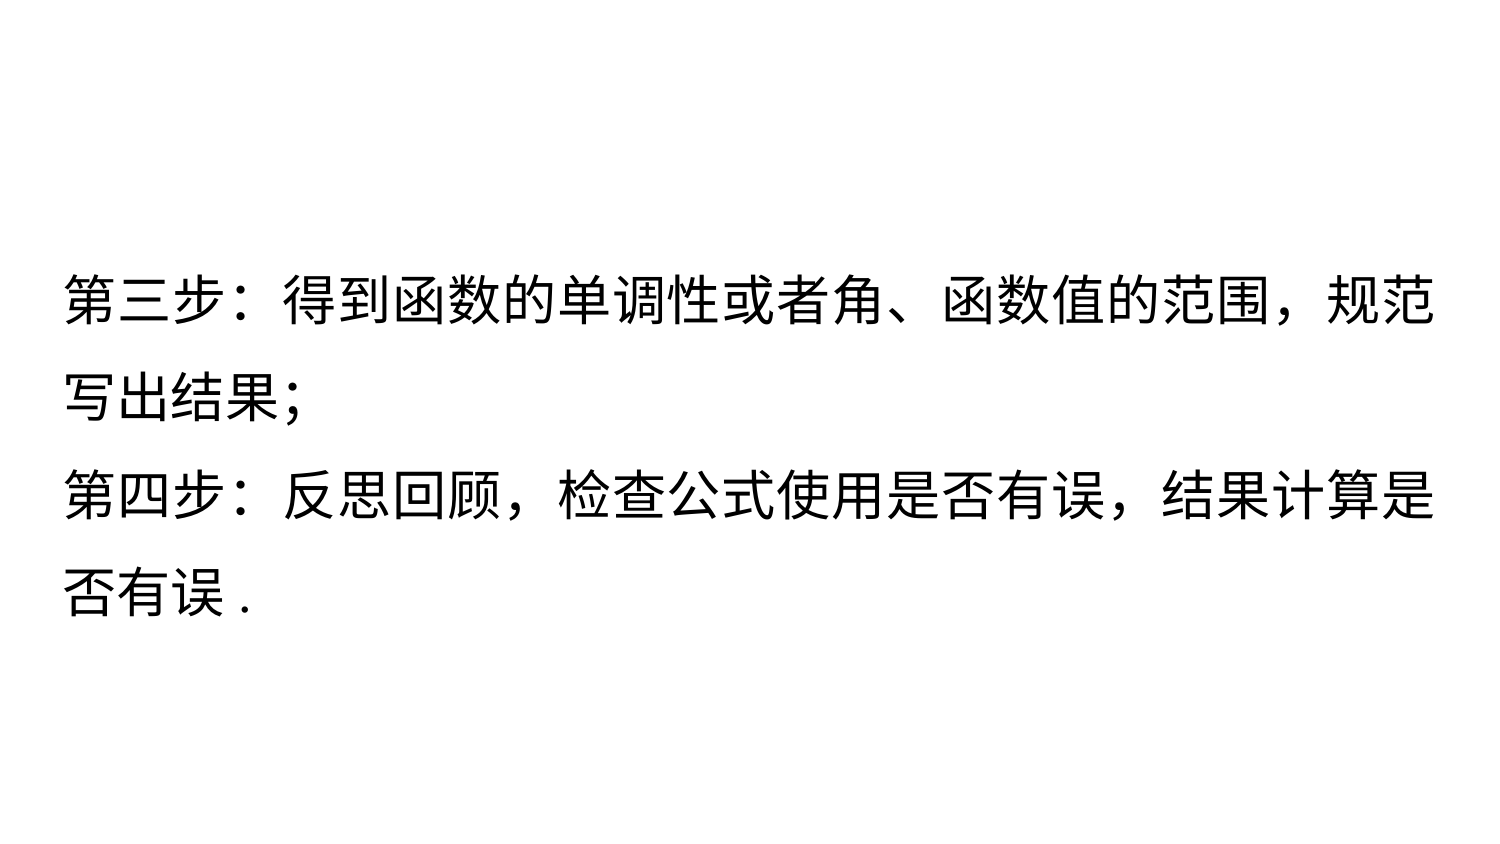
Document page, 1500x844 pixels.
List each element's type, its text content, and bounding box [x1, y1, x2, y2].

text_box 第三步：得到函数的单调性或者角、函数值的范围，规范写出结果； 第四步：反思回顾，检查公式使用是否有误，结果计算是否有误. [47, 226, 1453, 631]
